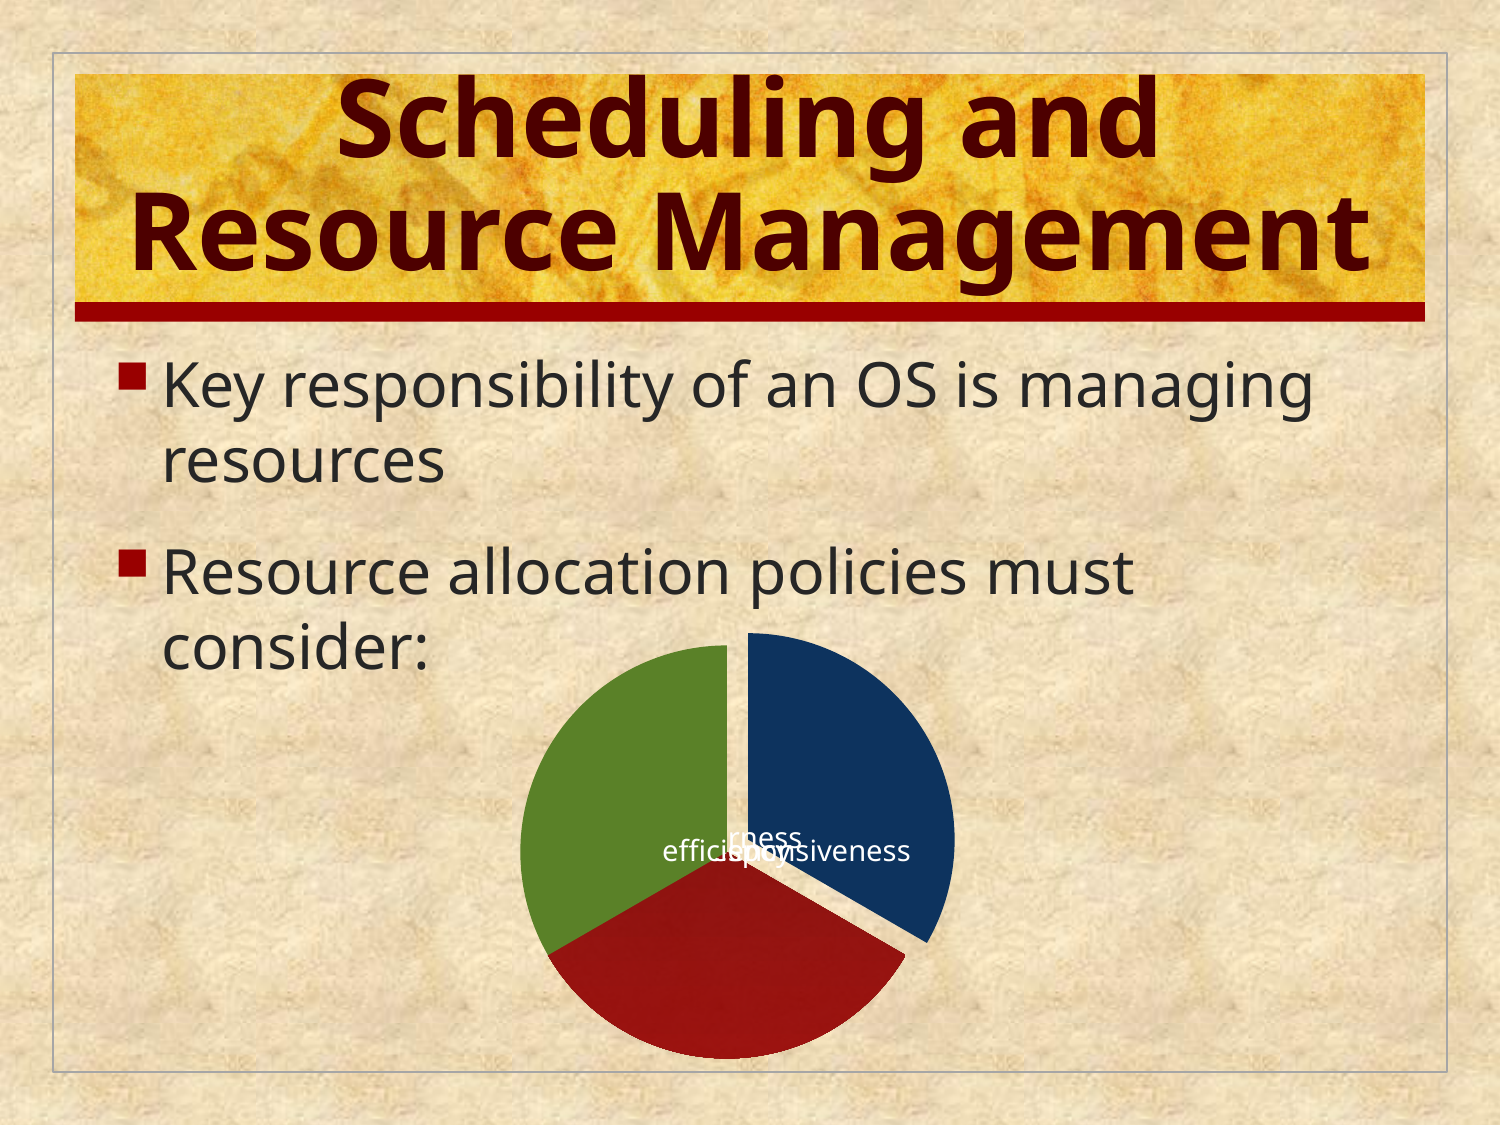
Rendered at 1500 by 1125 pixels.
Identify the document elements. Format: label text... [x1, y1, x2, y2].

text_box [111, 599, 1364, 1093]
picture [0, 0, 1500, 1125]
title Scheduling and Resource Management [108, 74, 1392, 292]
list Key responsibility of an OS is managing resources Resource allocation policies must consider: [99, 337, 1375, 1000]
